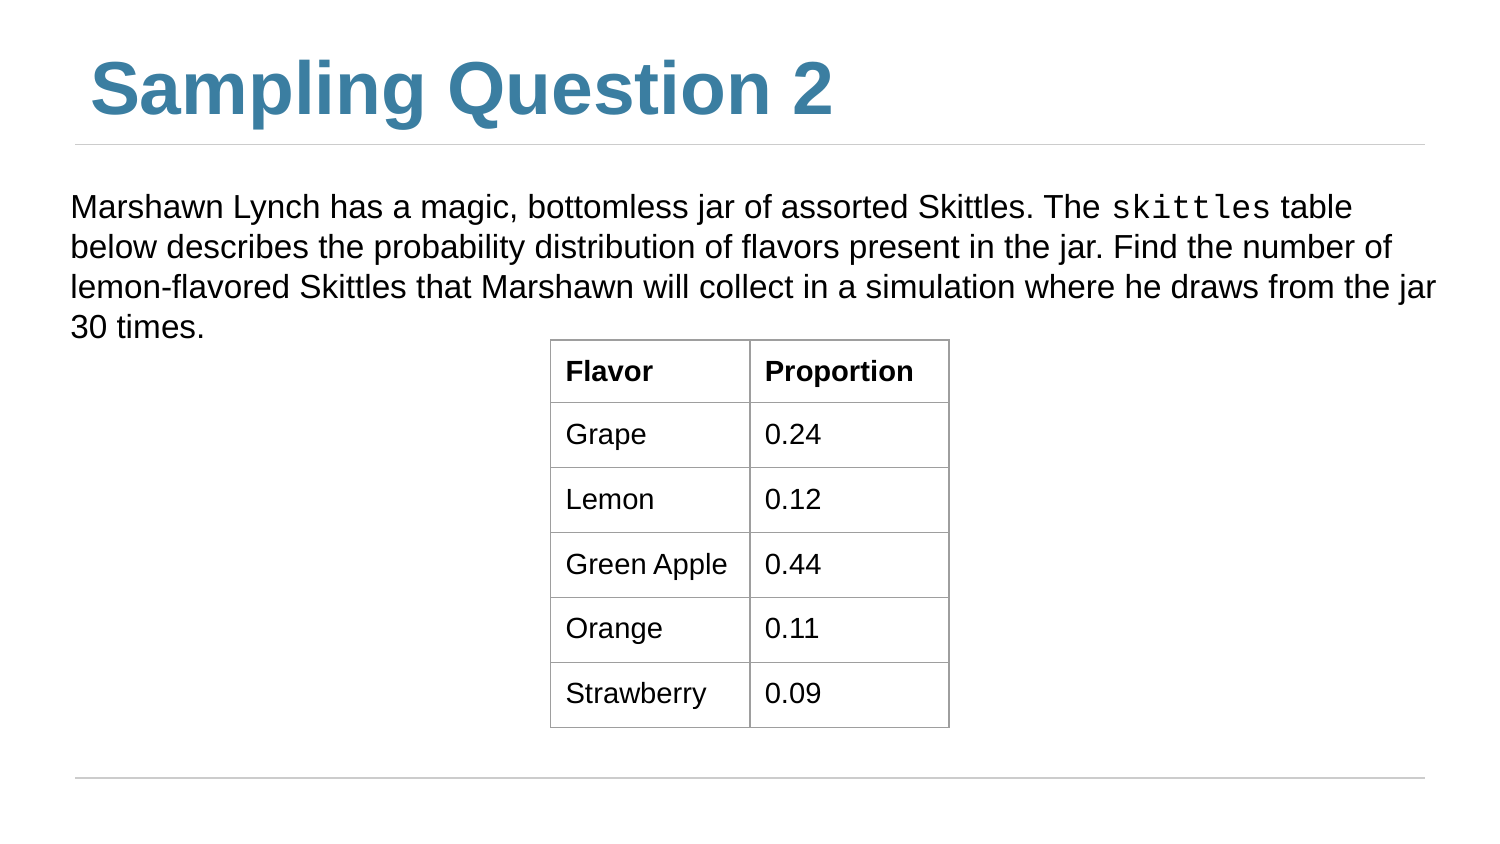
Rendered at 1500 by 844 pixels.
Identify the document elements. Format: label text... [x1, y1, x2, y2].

table_cell 0.24 [751, 403, 948, 467]
table_cell Green Apple [551, 533, 749, 597]
table_cell 0.44 [751, 533, 948, 597]
table_cell Orange [551, 598, 749, 662]
text_box [684, 67, 1220, 170]
table_header Flavor [551, 341, 749, 402]
table_header Proportion [751, 341, 948, 402]
text_box Marshawn Lynch has a magic, bottomless jar of assorted Skittles. The skittles table below describes the probability distribution of flavors present in the jar. Find the number of lemon-flavored Skittles that Marshawn will collect in a simulation where he draws from the jar 30 times. [55, 170, 1463, 284]
table_cell Lemon [551, 468, 749, 532]
table_cell Grape [551, 403, 749, 467]
table_cell Strawberry [551, 663, 749, 727]
table_cell 0.09 [751, 663, 948, 727]
table_cell 0.11 [751, 598, 948, 662]
table_cell 0.12 [751, 468, 948, 532]
title Sampling Question 2 [75, 33, 1175, 145]
